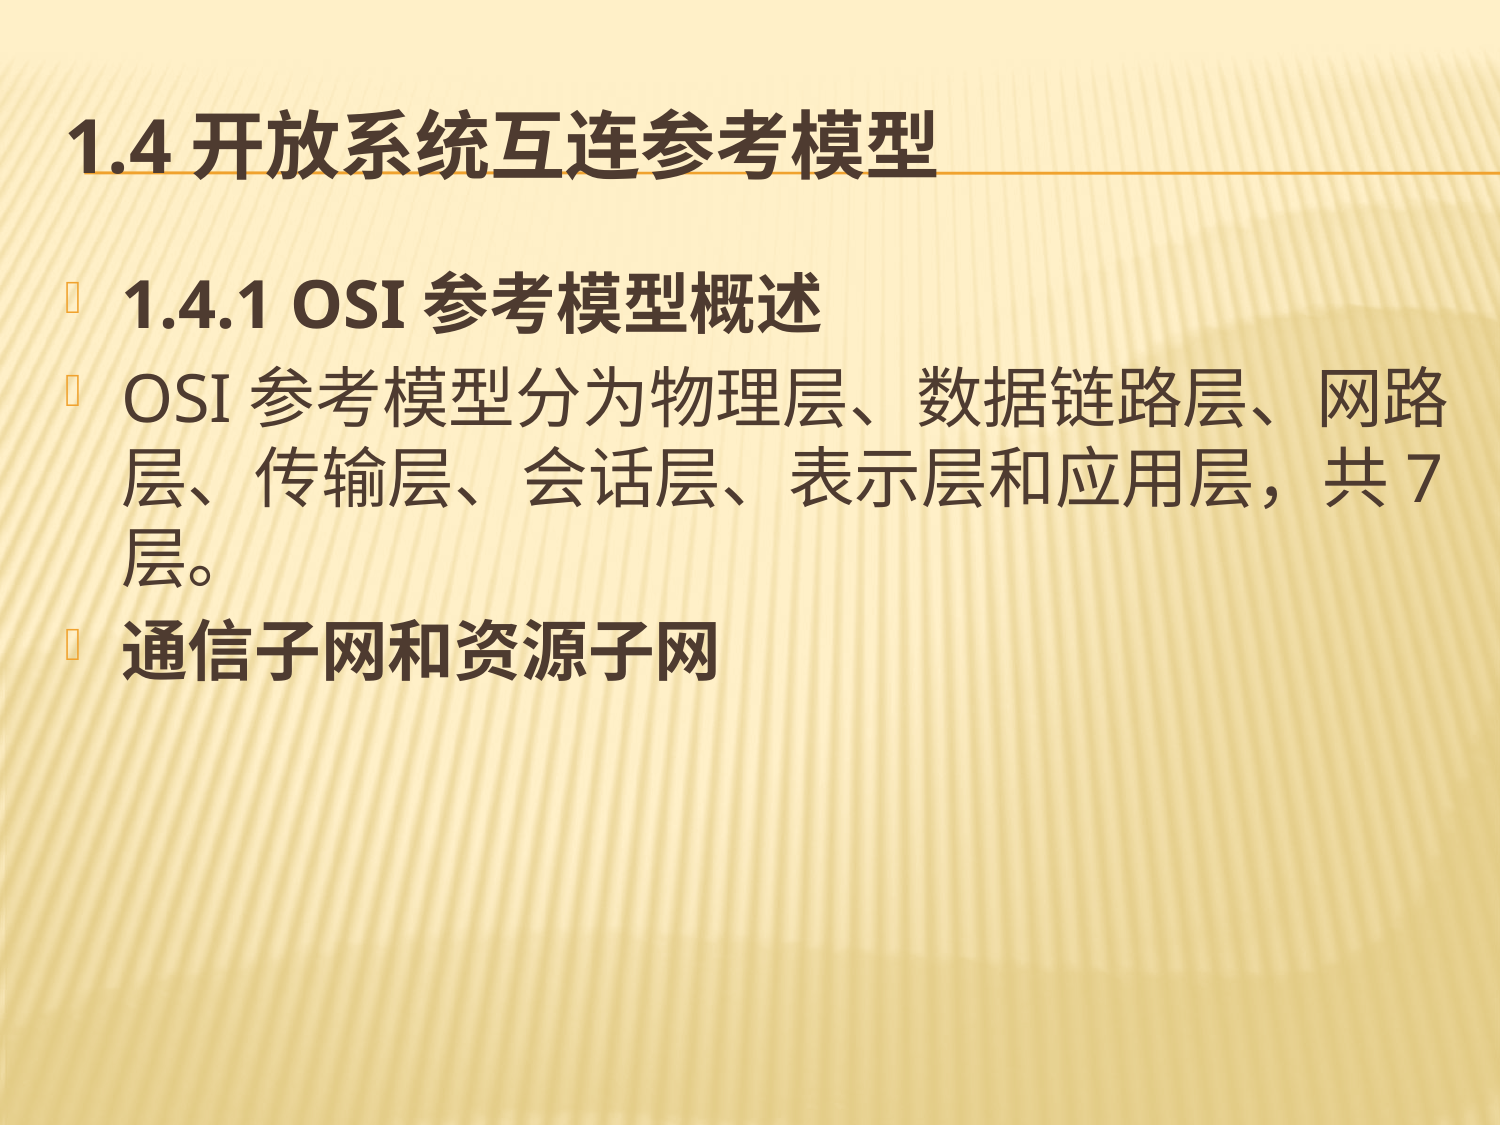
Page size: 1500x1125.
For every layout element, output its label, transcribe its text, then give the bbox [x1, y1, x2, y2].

title 1.4开放系统互连参考模型 [50, 75, 1475, 213]
list 1.4.1 OSI参考模型概述 OSI参考模型分为物理层、数据链路层、网路层、传输层、会话层、表示层和应用层，共7层。 通信子网和资源子网 [50, 254, 1475, 998]
